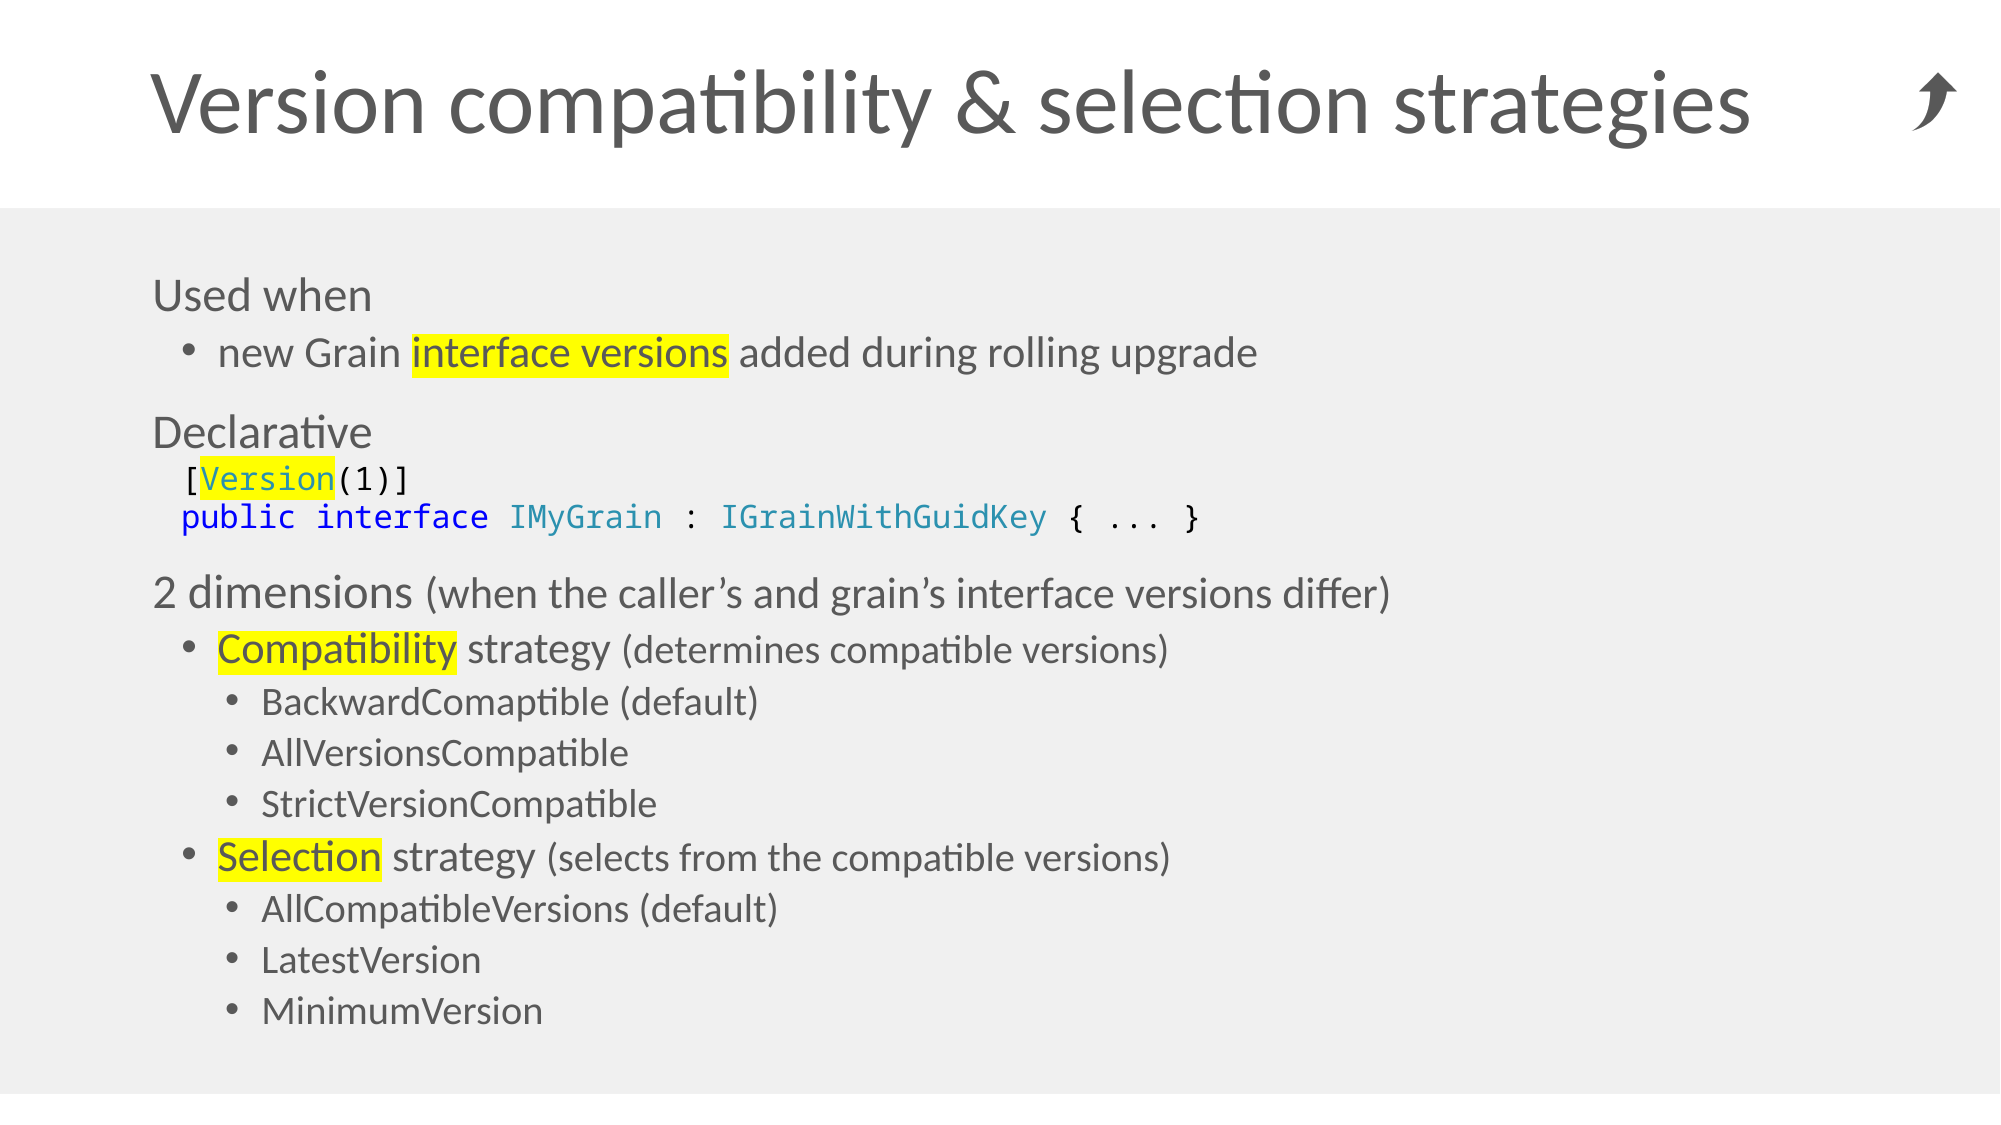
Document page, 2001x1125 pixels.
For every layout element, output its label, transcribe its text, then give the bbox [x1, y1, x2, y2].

picture [1896, 66, 1972, 142]
title Version compatibility & selection strategies [0, 0, 2000, 209]
list Used when new Grain interface versions added during rolling upgrade Declarative [Version(1)] public interface IMyGrain : IGrainWithGuidKey { ... } 2 dimensions (when the caller’s and grain’s interface versions differ) Compatibility strategy (determines compatible versions) BackwardComaptible (default) AllVersionsCompatible StrictVersionCompatible Selection strategy (selects from the compatible versions) AllCompatibleVersions (default) LatestVersion MinimumVersion [137, 255, 1863, 1047]
